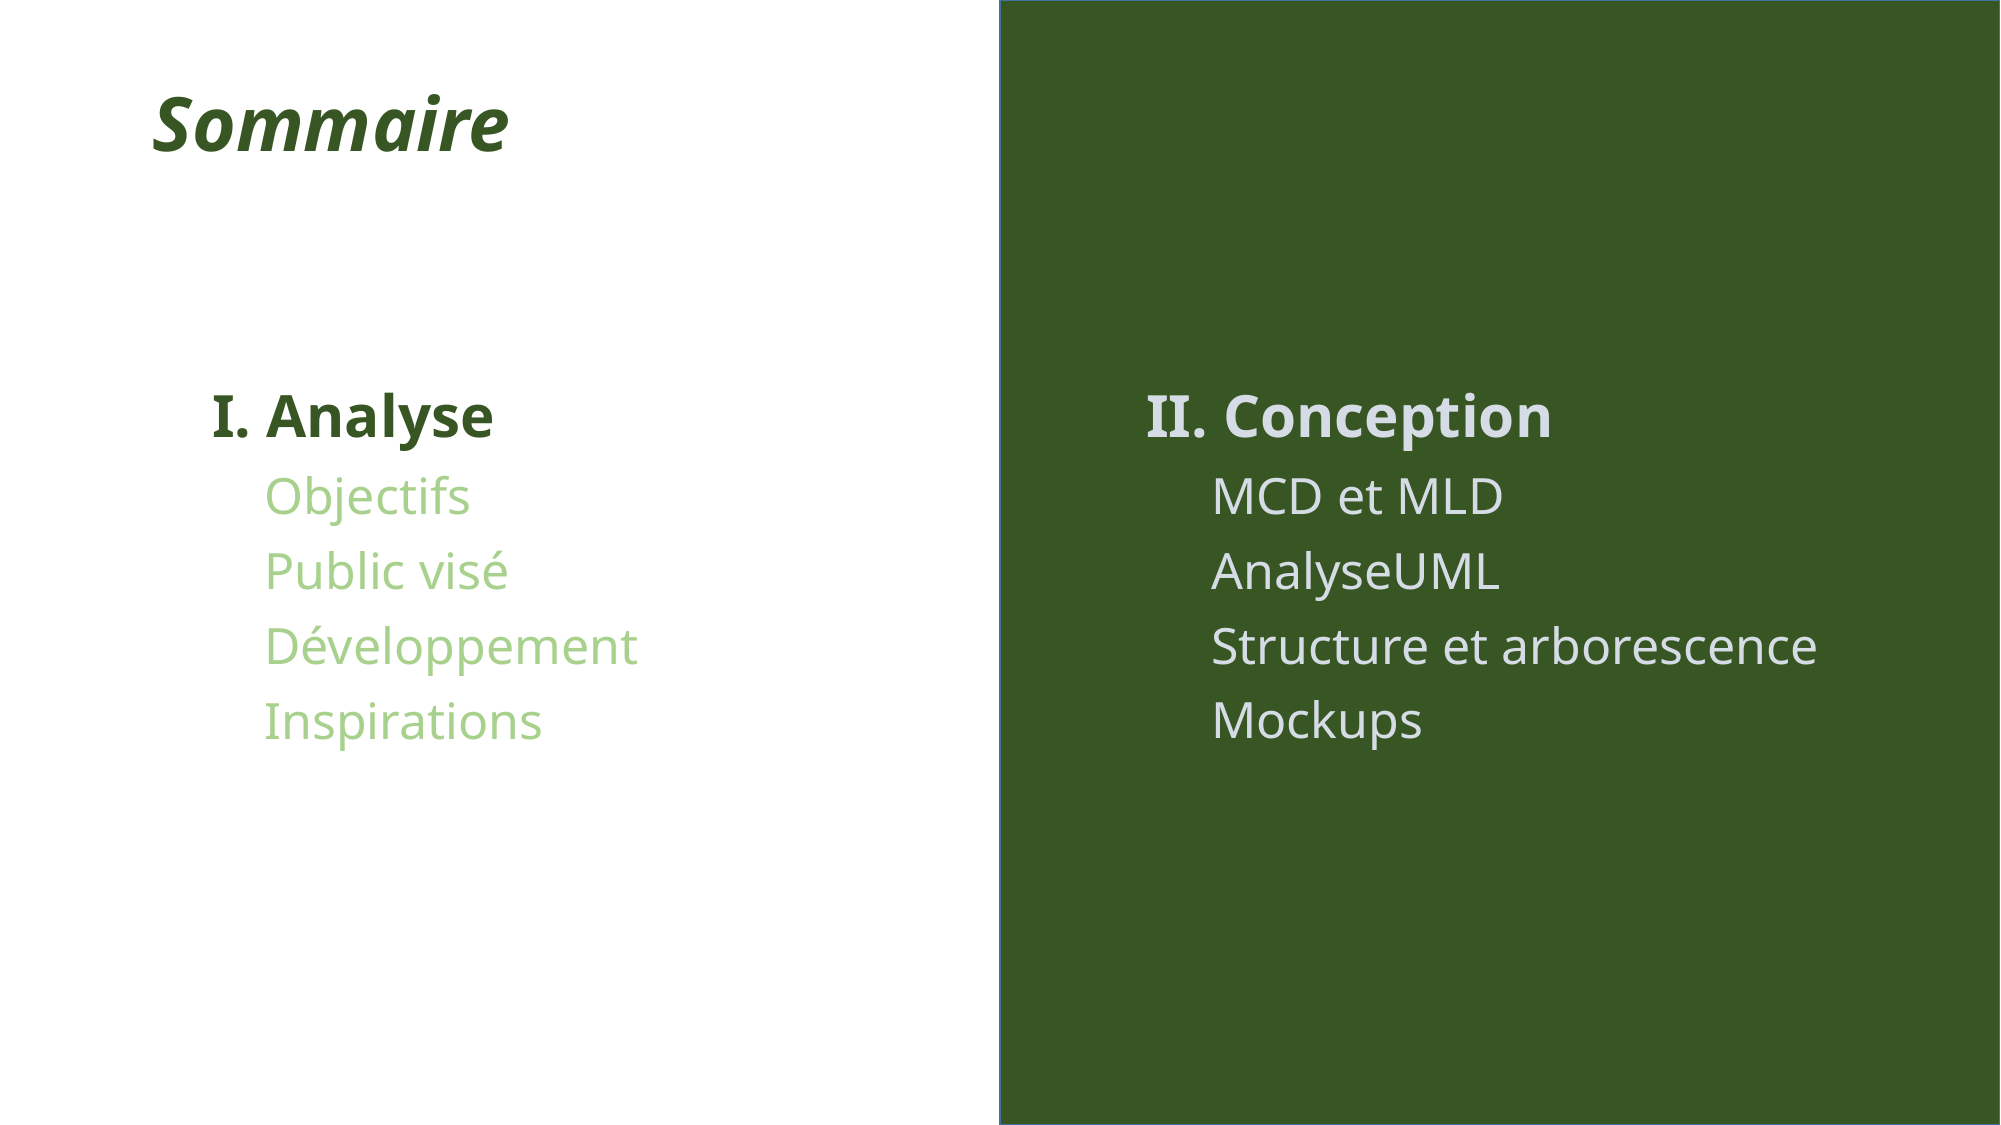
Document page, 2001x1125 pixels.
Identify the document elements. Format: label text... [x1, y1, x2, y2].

subtitle I. Analyse Objectifs Public visé Développement Inspirations [197, 380, 935, 796]
text_box [999, 0, 2000, 1125]
text_box Sommaire [137, 41, 1863, 176]
text_box II. Conception MCD et MLD AnalyseUML Structure et arborescence Mockups [1131, 380, 1869, 796]
